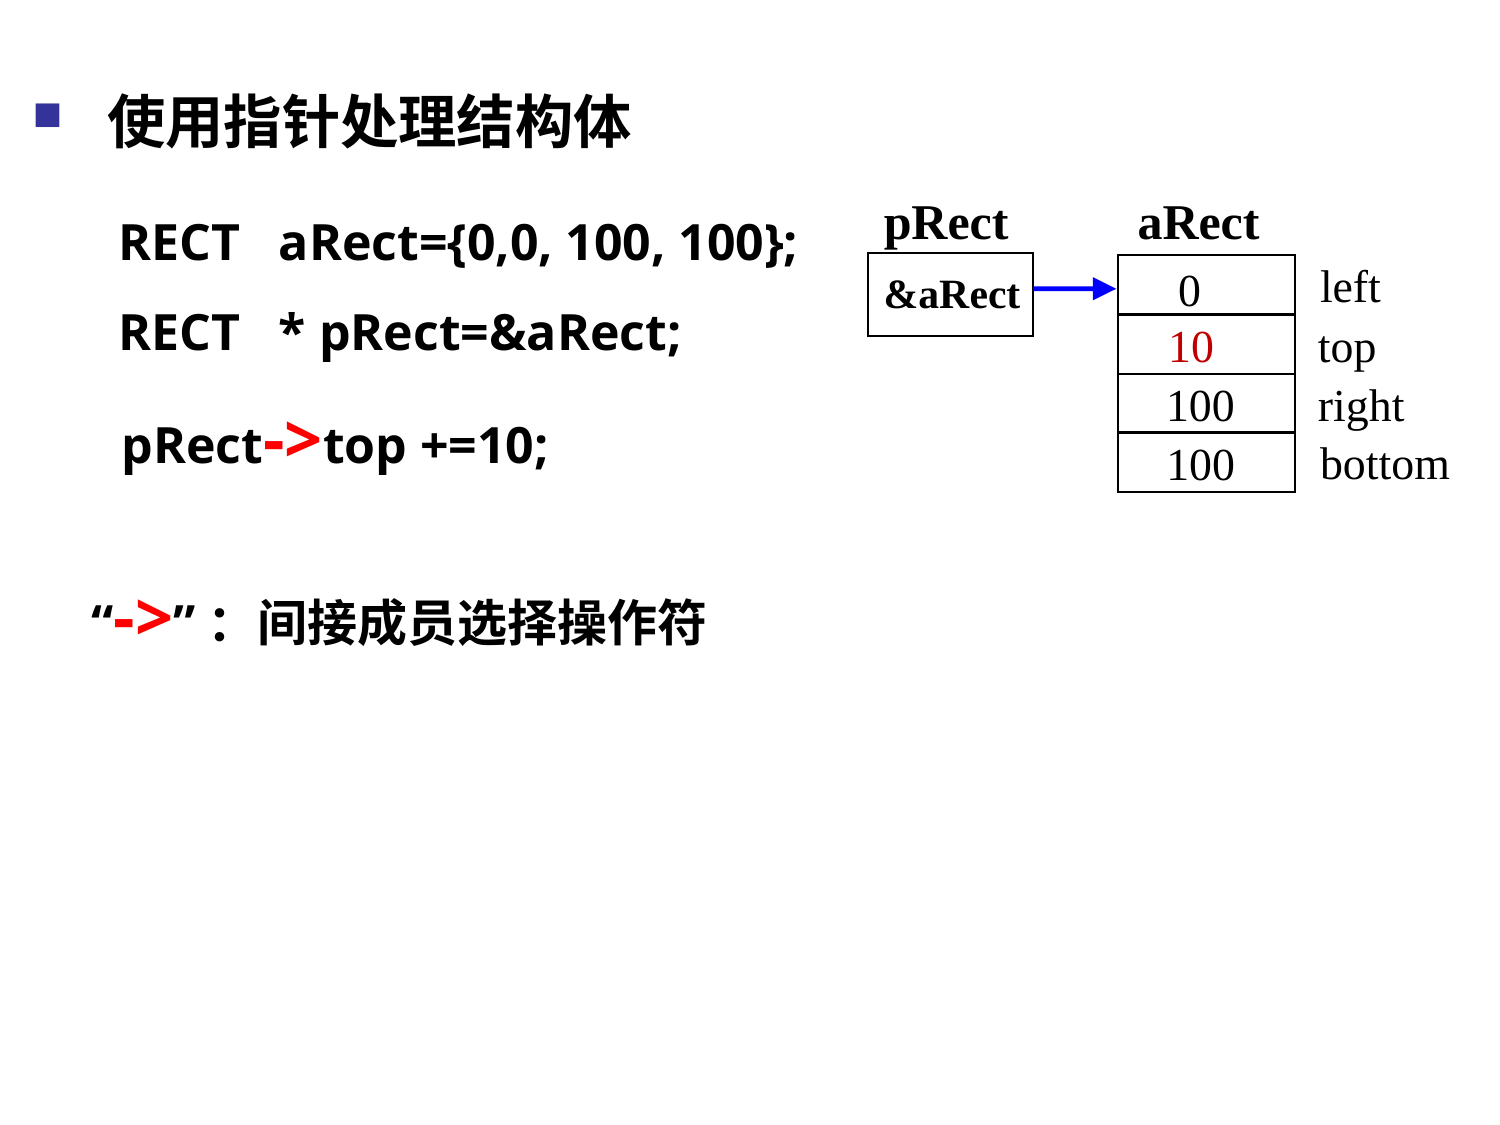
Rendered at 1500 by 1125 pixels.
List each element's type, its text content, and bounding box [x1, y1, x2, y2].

text_box [1033, 278, 1113, 300]
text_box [1118, 255, 1296, 492]
text_box pRect->top +=10; [106, 349, 990, 485]
text_box [867, 253, 1034, 336]
text_box RECT aRect={0,0, 100, 100}; RECT * pRect=&aRect; [103, 172, 987, 368]
text_box &aRect [868, 259, 1036, 324]
text_box bottom [1305, 431, 1483, 491]
text_box top [1303, 314, 1481, 373]
text_box “->”：间接成员选择操作符 [76, 527, 960, 662]
text_box left [1305, 255, 1483, 314]
text_box pRect [868, 182, 1024, 258]
text_box 使用指针处理结构体 [17, 78, 892, 163]
text_box aRect [1122, 182, 1275, 253]
text_box right [1303, 373, 1481, 433]
